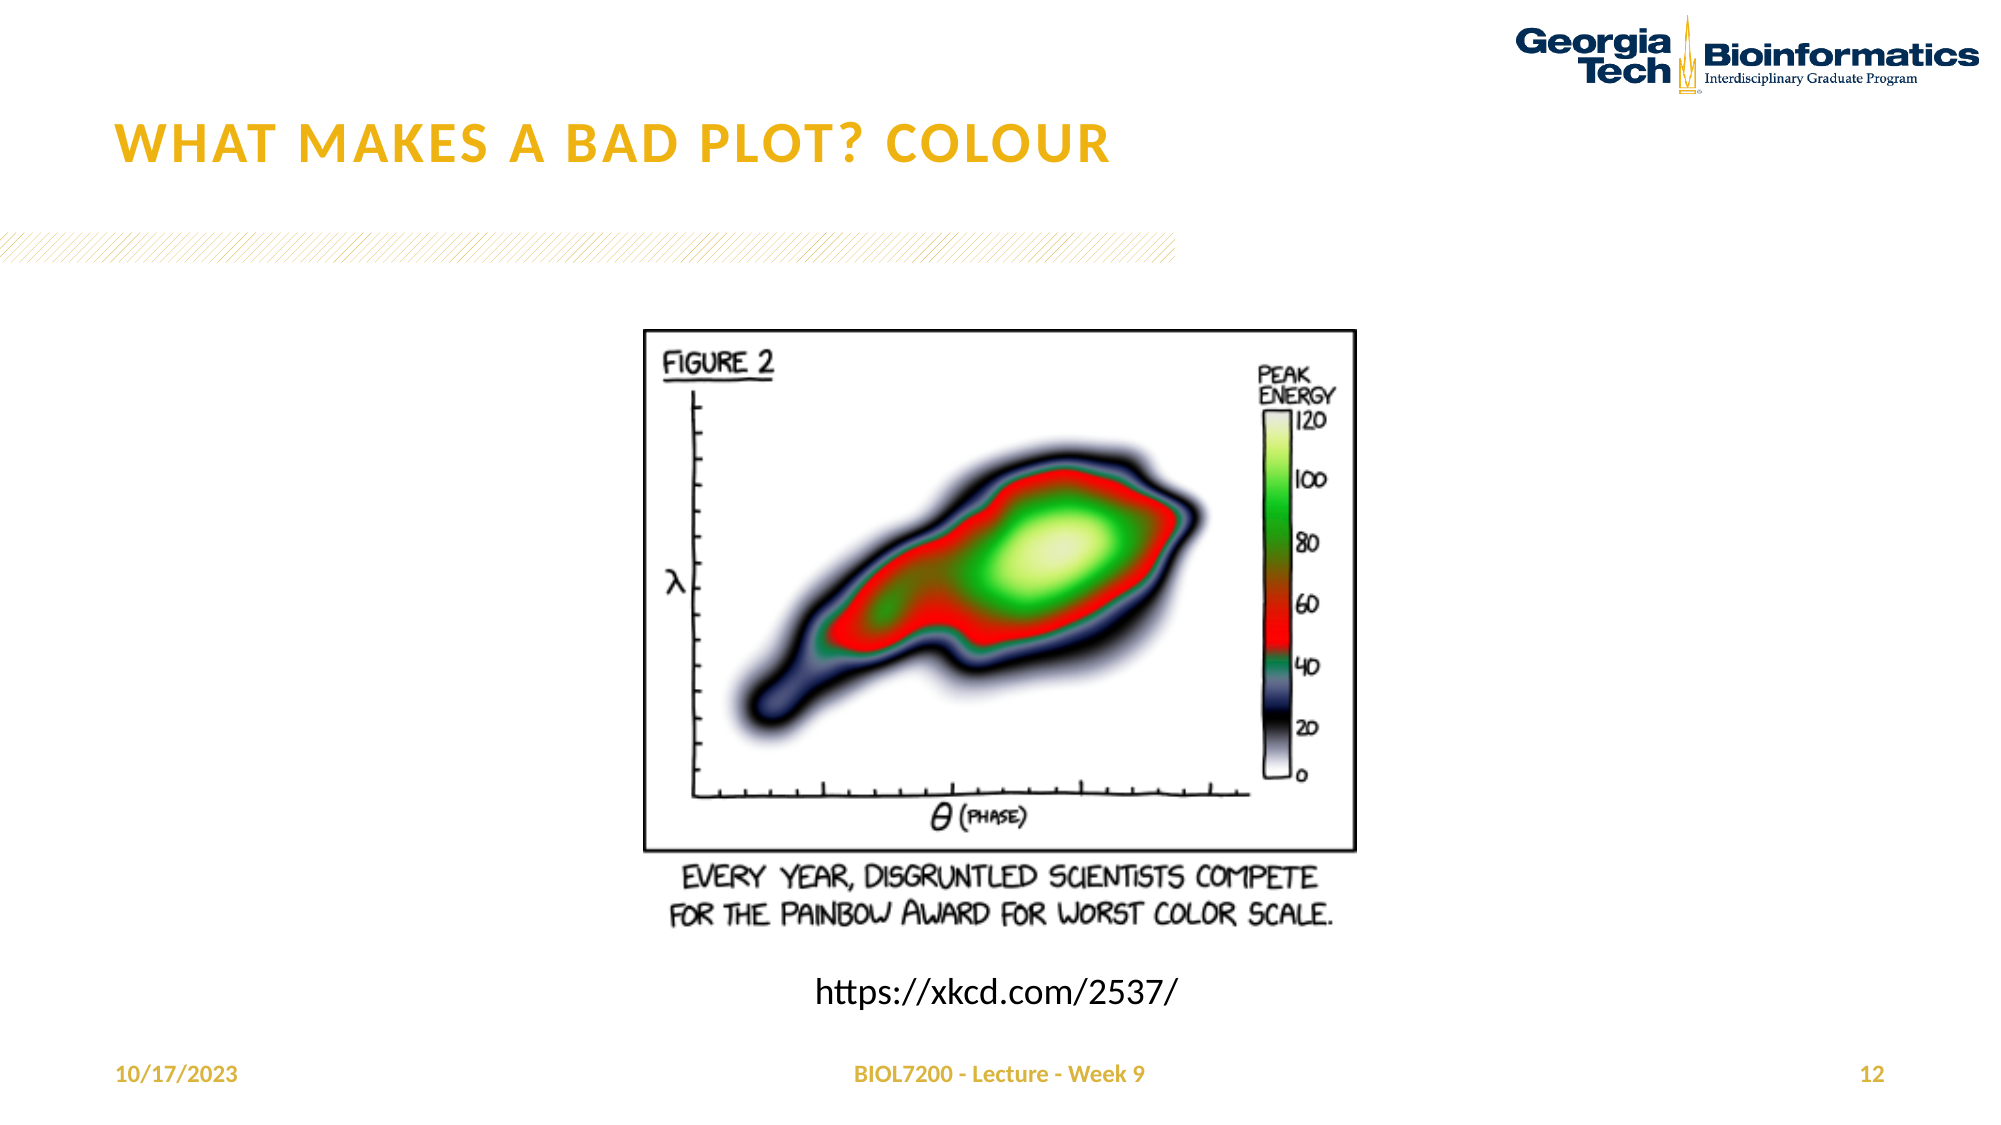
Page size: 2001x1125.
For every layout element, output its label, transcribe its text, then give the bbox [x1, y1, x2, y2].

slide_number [99, 1042, 567, 1103]
picture [1516, 15, 1979, 94]
title What makes a bad plot? Colour [99, 45, 1900, 233]
footer BIOL7200 - Lecture - Week 9 [683, 1042, 1317, 1103]
text_box https://xkcd.com/2537/ [799, 959, 1201, 1020]
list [643, 329, 1357, 938]
slide_number 12 [1433, 1042, 1900, 1103]
